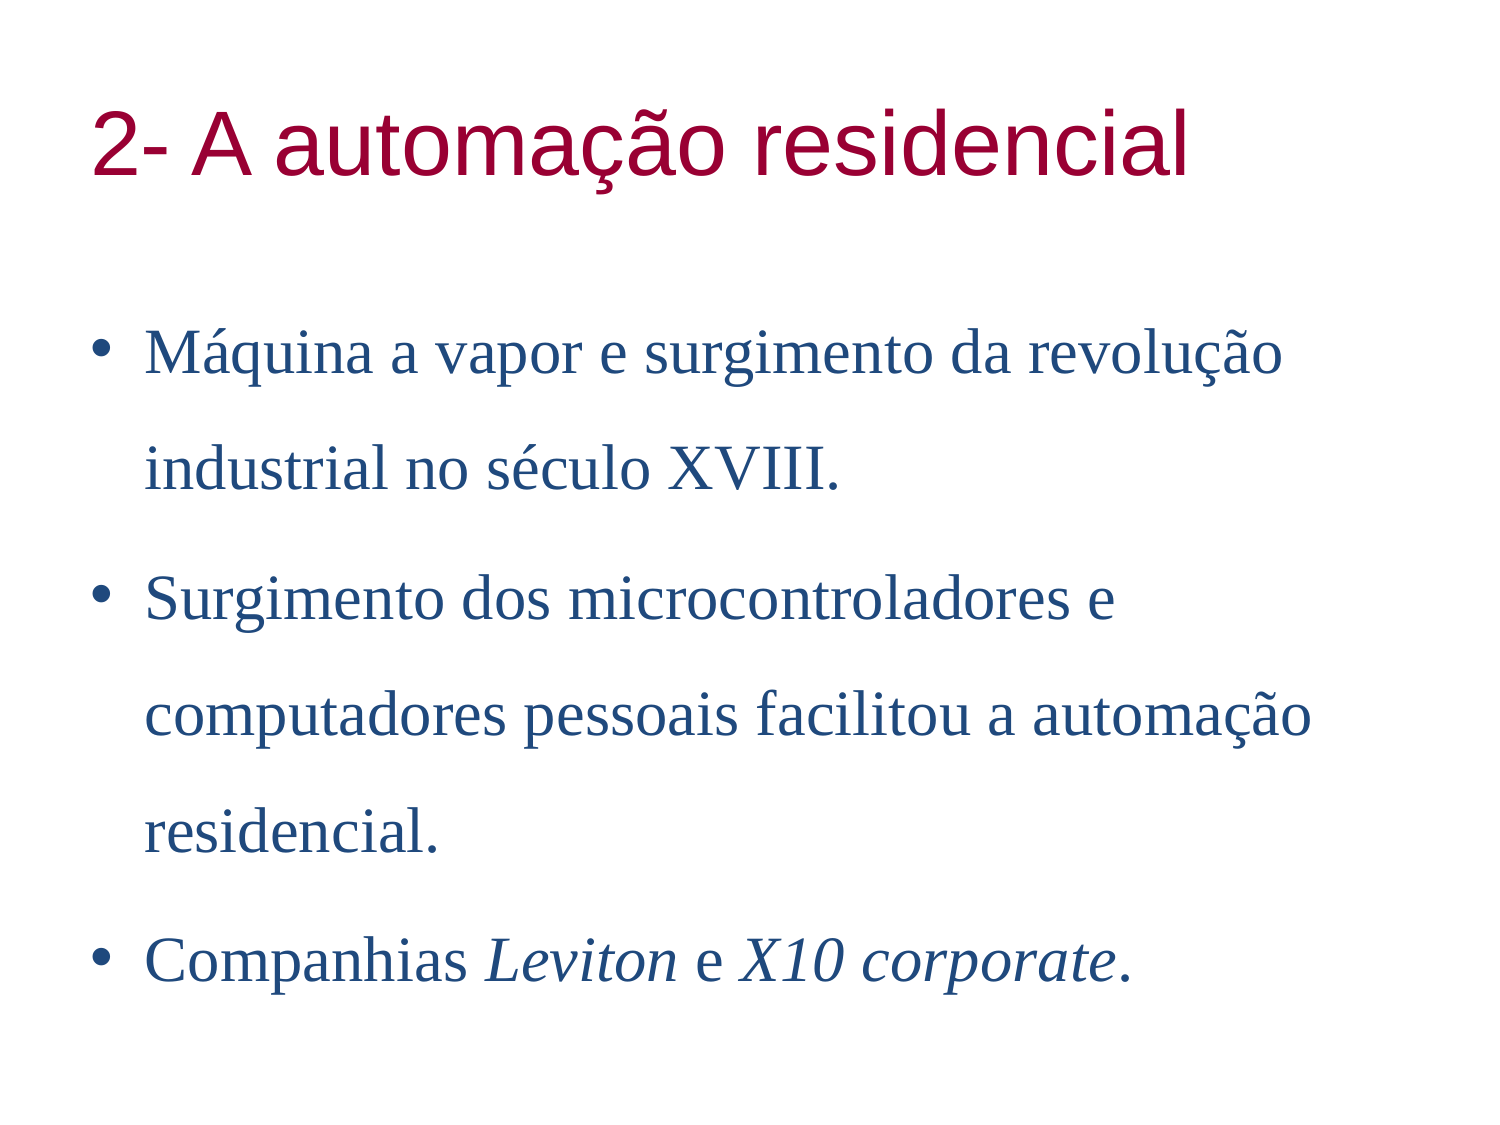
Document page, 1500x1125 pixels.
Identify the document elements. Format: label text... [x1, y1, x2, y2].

title 2- A automação residencial [75, 45, 1425, 233]
list Máquina a vapor e surgimento da revolução industrial no século XVIII. Surgimento dos microcontroladores e computadores pessoais facilitou a automação residencial. Companhias Leviton e X10 corporate. [75, 262, 1425, 1005]
